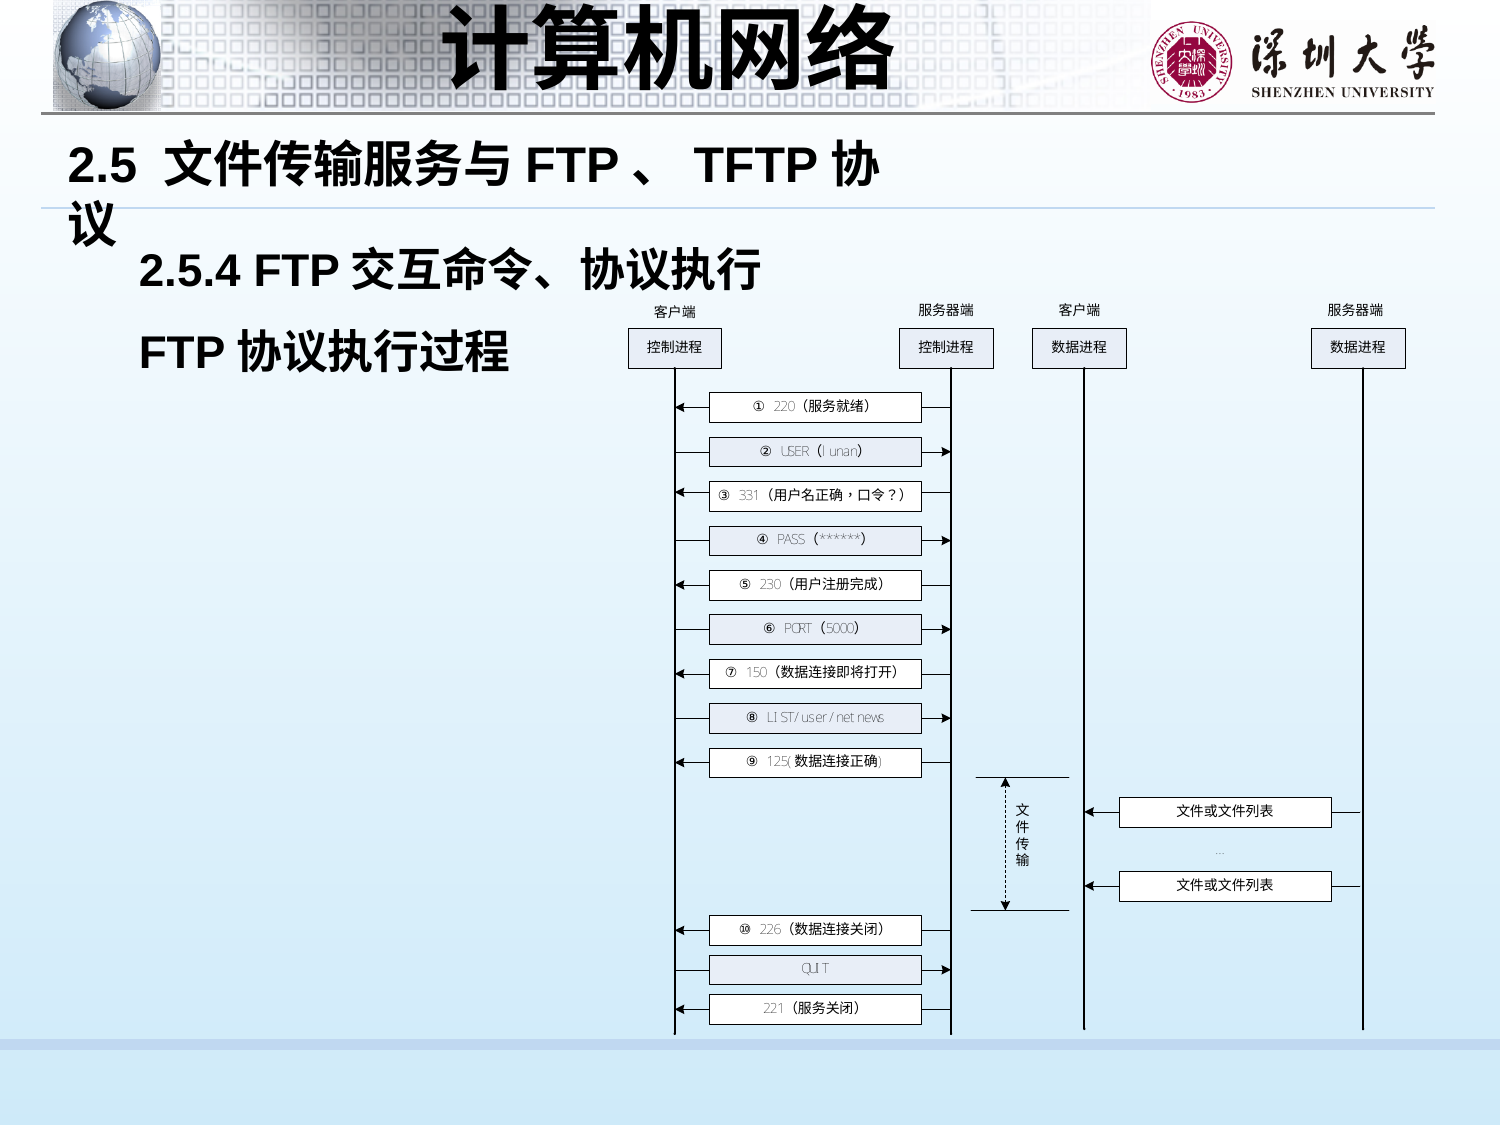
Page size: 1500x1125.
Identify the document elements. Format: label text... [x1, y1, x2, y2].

text_box 2.5.4 FTP交互命令、协议执行 FTP协议执行过程 [123, 205, 1412, 386]
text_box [624, 290, 1408, 1039]
picture [53, 0, 1436, 111]
text_box 2.5 文件传输服务与FTP、TFTP协议 [53, 125, 904, 261]
